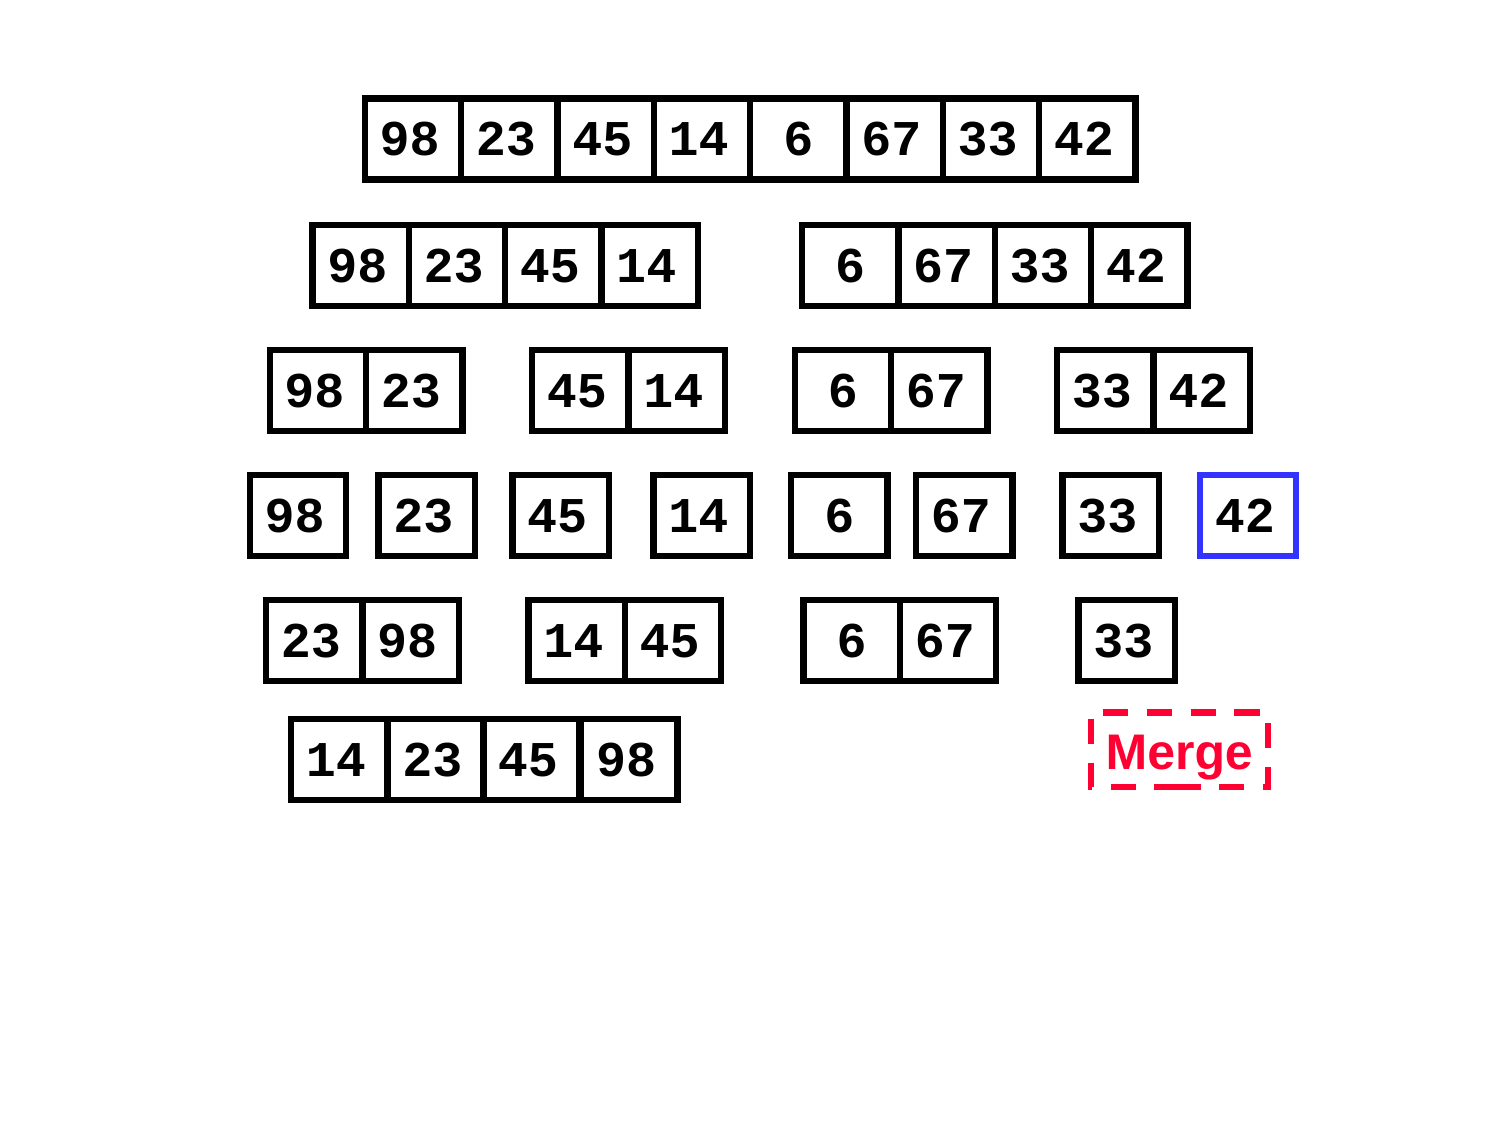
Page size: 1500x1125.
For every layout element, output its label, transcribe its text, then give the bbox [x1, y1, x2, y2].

text_box 98 [312, 224, 409, 307]
text_box 45 [558, 98, 653, 180]
text_box 45 [625, 599, 722, 682]
text_box Merge [1090, 712, 1268, 788]
text_box 14 [653, 98, 750, 180]
text_box 14 [601, 224, 698, 307]
text_box 67 [916, 474, 1013, 557]
text_box 98 [364, 98, 462, 180]
text_box 6 [791, 474, 888, 557]
text_box 6 [794, 349, 892, 432]
text_box 45 [512, 474, 609, 557]
text_box 42 [1153, 349, 1250, 432]
text_box 14 [291, 718, 387, 800]
text_box 42 [1091, 224, 1188, 307]
text_box 67 [892, 349, 988, 432]
text_box 6 [750, 98, 847, 180]
text_box 33 [1062, 474, 1159, 557]
text_box 33 [994, 224, 1091, 307]
text_box 23 [378, 474, 475, 557]
text_box 14 [628, 349, 725, 432]
text_box 14 [528, 599, 625, 682]
text_box 33 [1057, 349, 1153, 432]
text_box 98 [362, 599, 459, 682]
text_box 42 [1199, 474, 1297, 557]
text_box 23 [367, 349, 463, 432]
text_box 23 [266, 599, 362, 682]
text_box 42 [1039, 98, 1136, 180]
text_box 45 [483, 718, 580, 800]
text_box 67 [847, 98, 942, 180]
text_box 23 [409, 224, 506, 307]
text_box 14 [653, 474, 750, 557]
text_box 67 [899, 224, 994, 307]
text_box 98 [269, 349, 367, 432]
text_box 45 [532, 349, 628, 432]
text_box 98 [581, 718, 678, 800]
text_box 23 [462, 98, 558, 180]
text_box 98 [249, 474, 347, 557]
text_box 45 [506, 224, 601, 307]
text_box 33 [1078, 599, 1175, 682]
text_box 67 [900, 599, 997, 682]
text_box 33 [942, 98, 1039, 180]
text_box 23 [387, 718, 483, 800]
text_box 6 [802, 224, 899, 307]
text_box 6 [803, 599, 900, 682]
